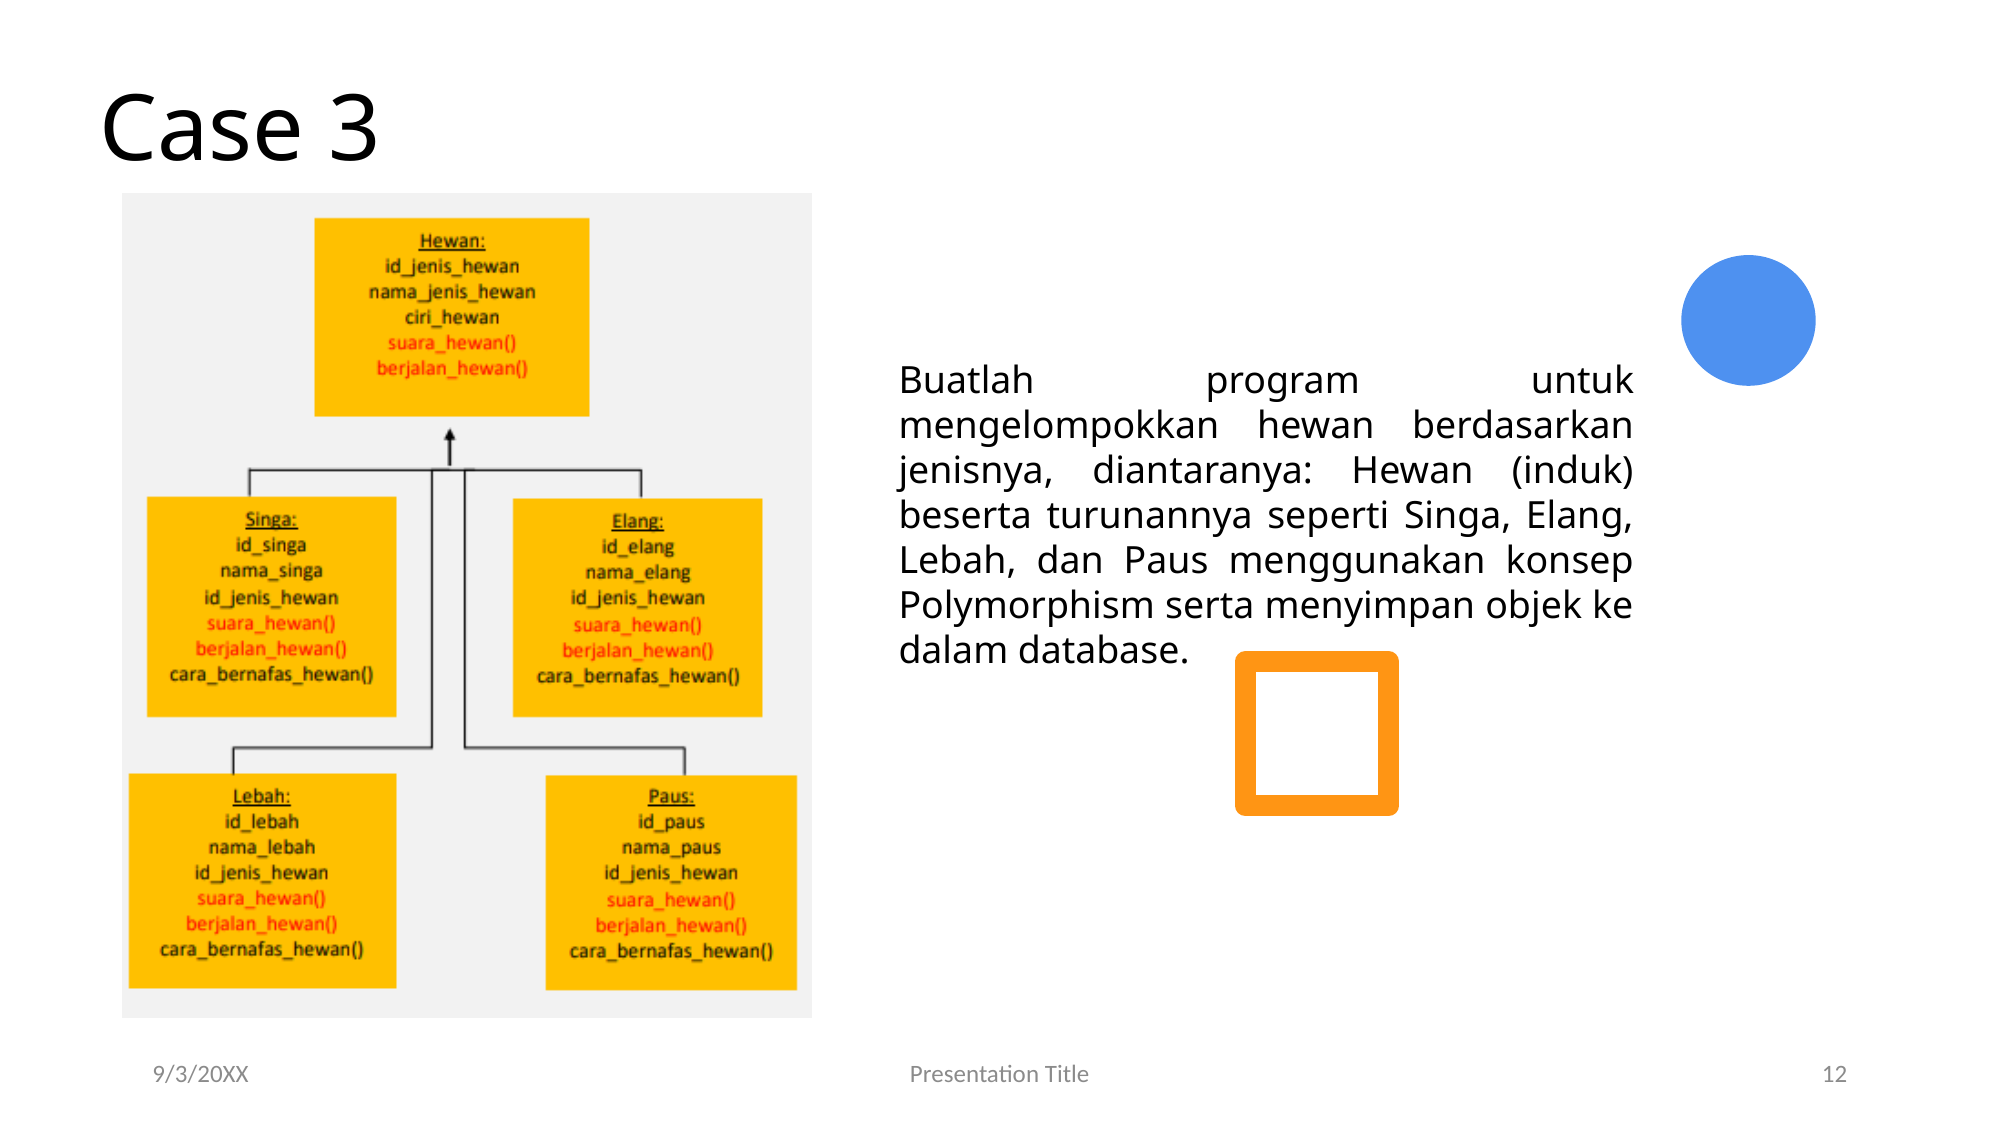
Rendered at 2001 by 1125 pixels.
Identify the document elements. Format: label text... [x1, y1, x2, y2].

title Case 3 [84, 22, 1038, 240]
footer Presentation Title [662, 1042, 1338, 1103]
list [122, 193, 812, 1018]
slide_number 12 [1412, 1042, 1863, 1103]
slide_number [137, 1042, 588, 1103]
text_box Buatlah program untuk mengelompokkan hewan berdasarkan jenisnya, diantaranya: Hewan (induk) beserta turunannya seperti Singa, Elang, Lebah, dan Paus menggunakan konsep Polymorphism serta menyimpan objek ke dalam database. [883, 348, 1649, 679]
